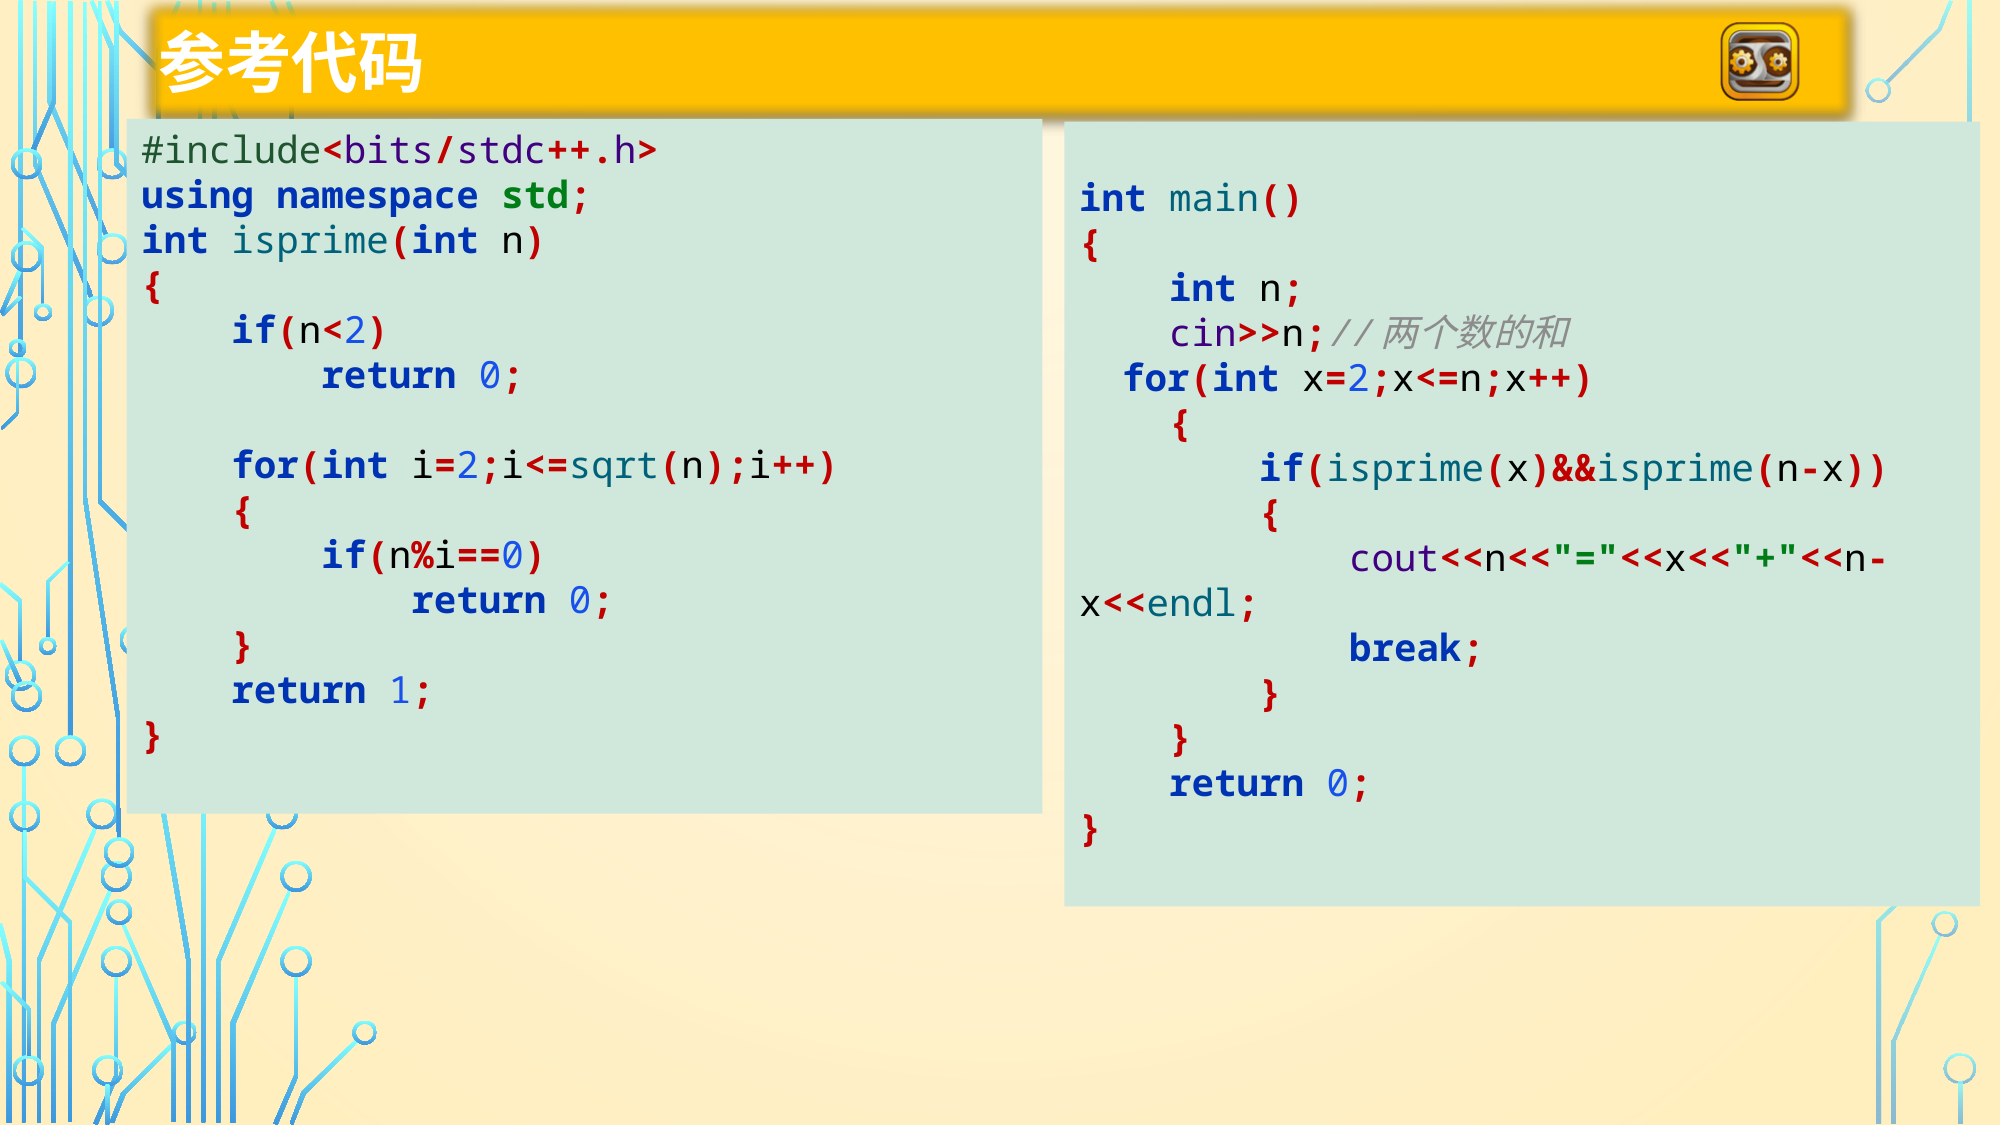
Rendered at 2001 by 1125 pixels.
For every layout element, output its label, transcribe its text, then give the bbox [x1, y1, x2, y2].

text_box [143, 0, 1857, 123]
text_box #include<bits/stdc++.h> using namespace std; int isprime(int n) { if(n<2) return 0; for(int i=2;i<=sqrt(n);i++) { if(n%i==0) return 0; } return 1; } [126, 118, 1043, 814]
text_box int main() { int n; cin>>n;//两个数的和 for(int x=2;x<=n;x++) { if(isprime(x)&&isprime(n-x)) { cout<<n<<"="<<x<<"+"<<n-x<<endl; break; } } return 0; } [1064, 121, 1981, 907]
